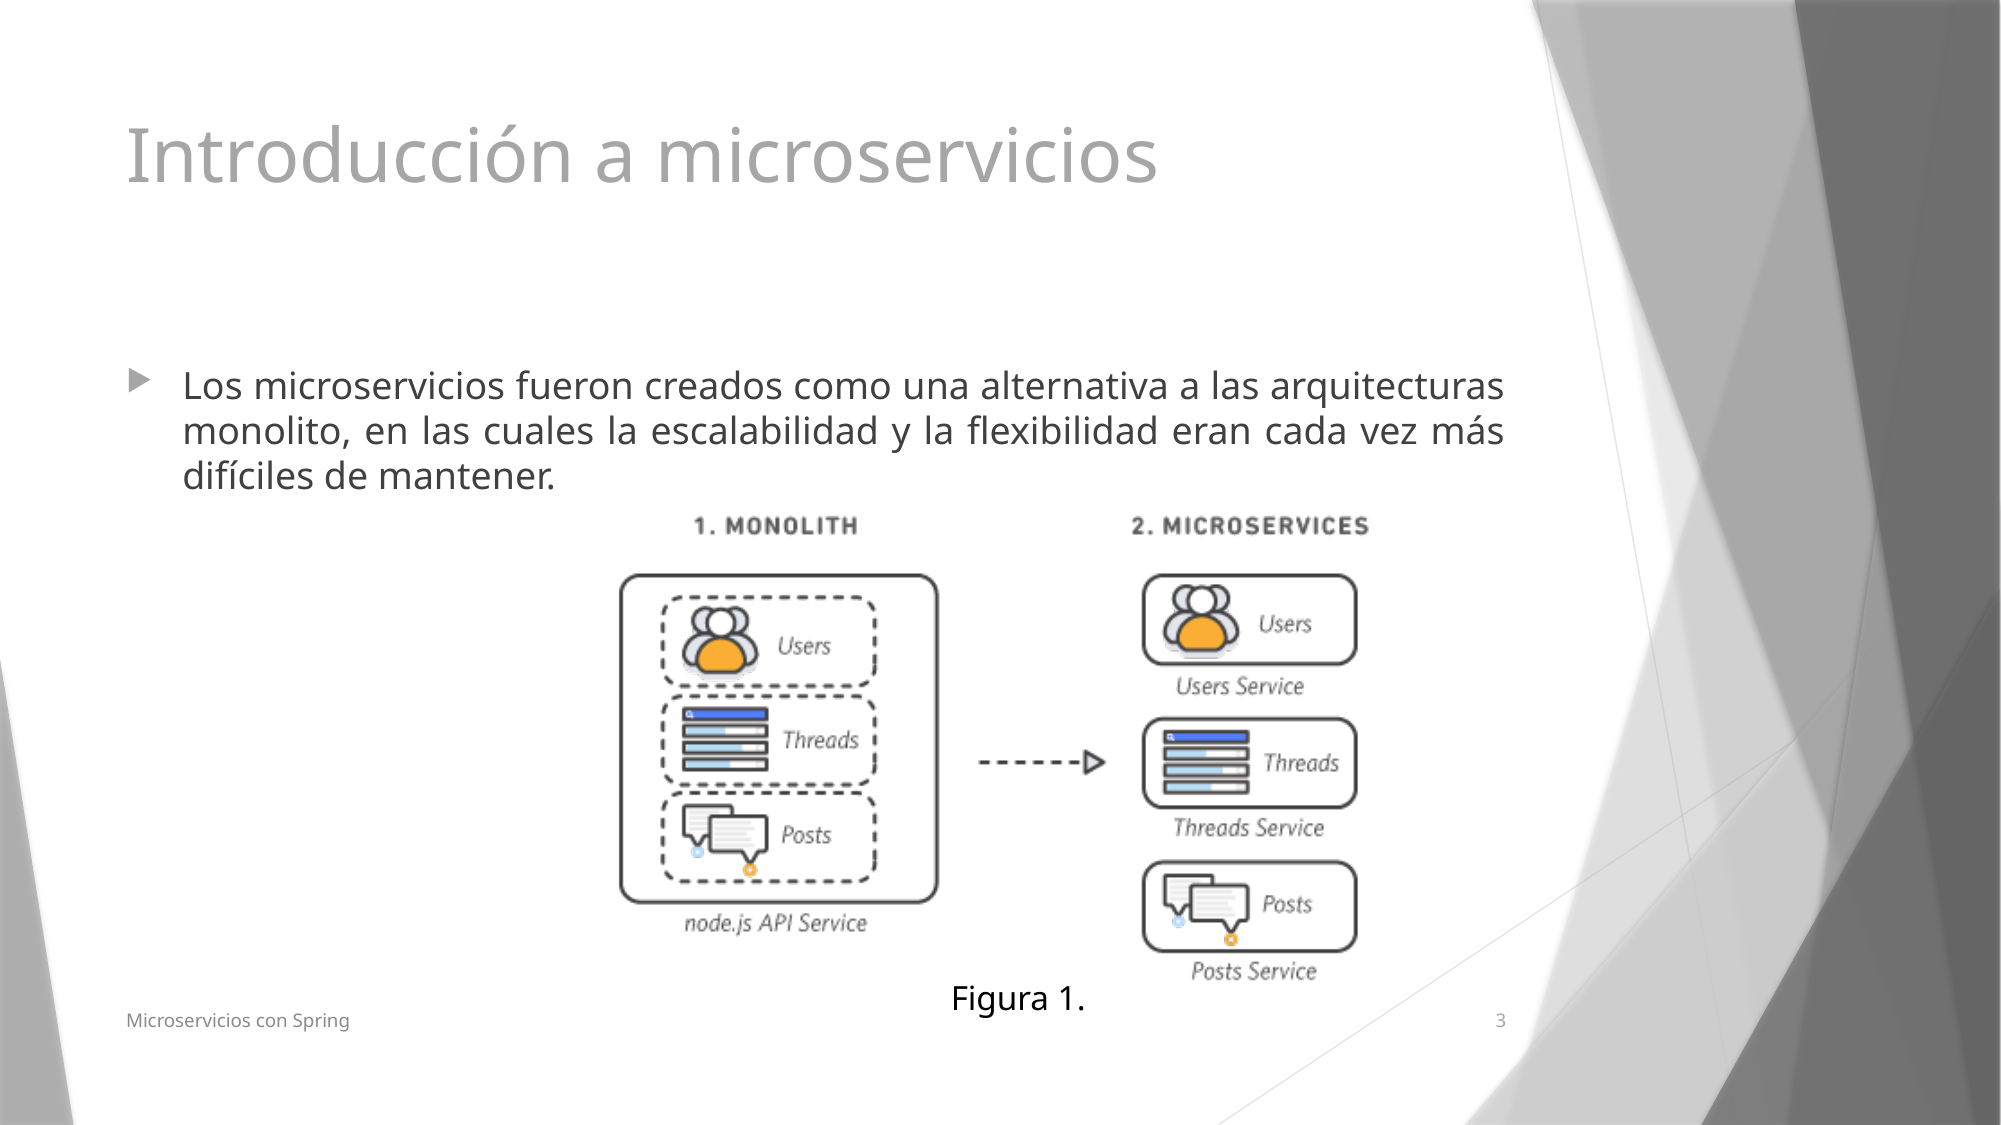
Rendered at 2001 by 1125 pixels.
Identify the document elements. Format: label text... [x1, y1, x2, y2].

title Introducción a microservicios [111, 99, 1522, 317]
picture [563, 476, 1446, 1018]
slide_number 3 [1409, 991, 1522, 1051]
footer Microservicios con Spring [111, 991, 1145, 1051]
list Los microservicios fueron creados como una alternativa a las arquitecturas monolito, en las cuales la escalabilidad y la flexibilidad eran cada vez más difíciles de mantener. [111, 354, 1522, 991]
